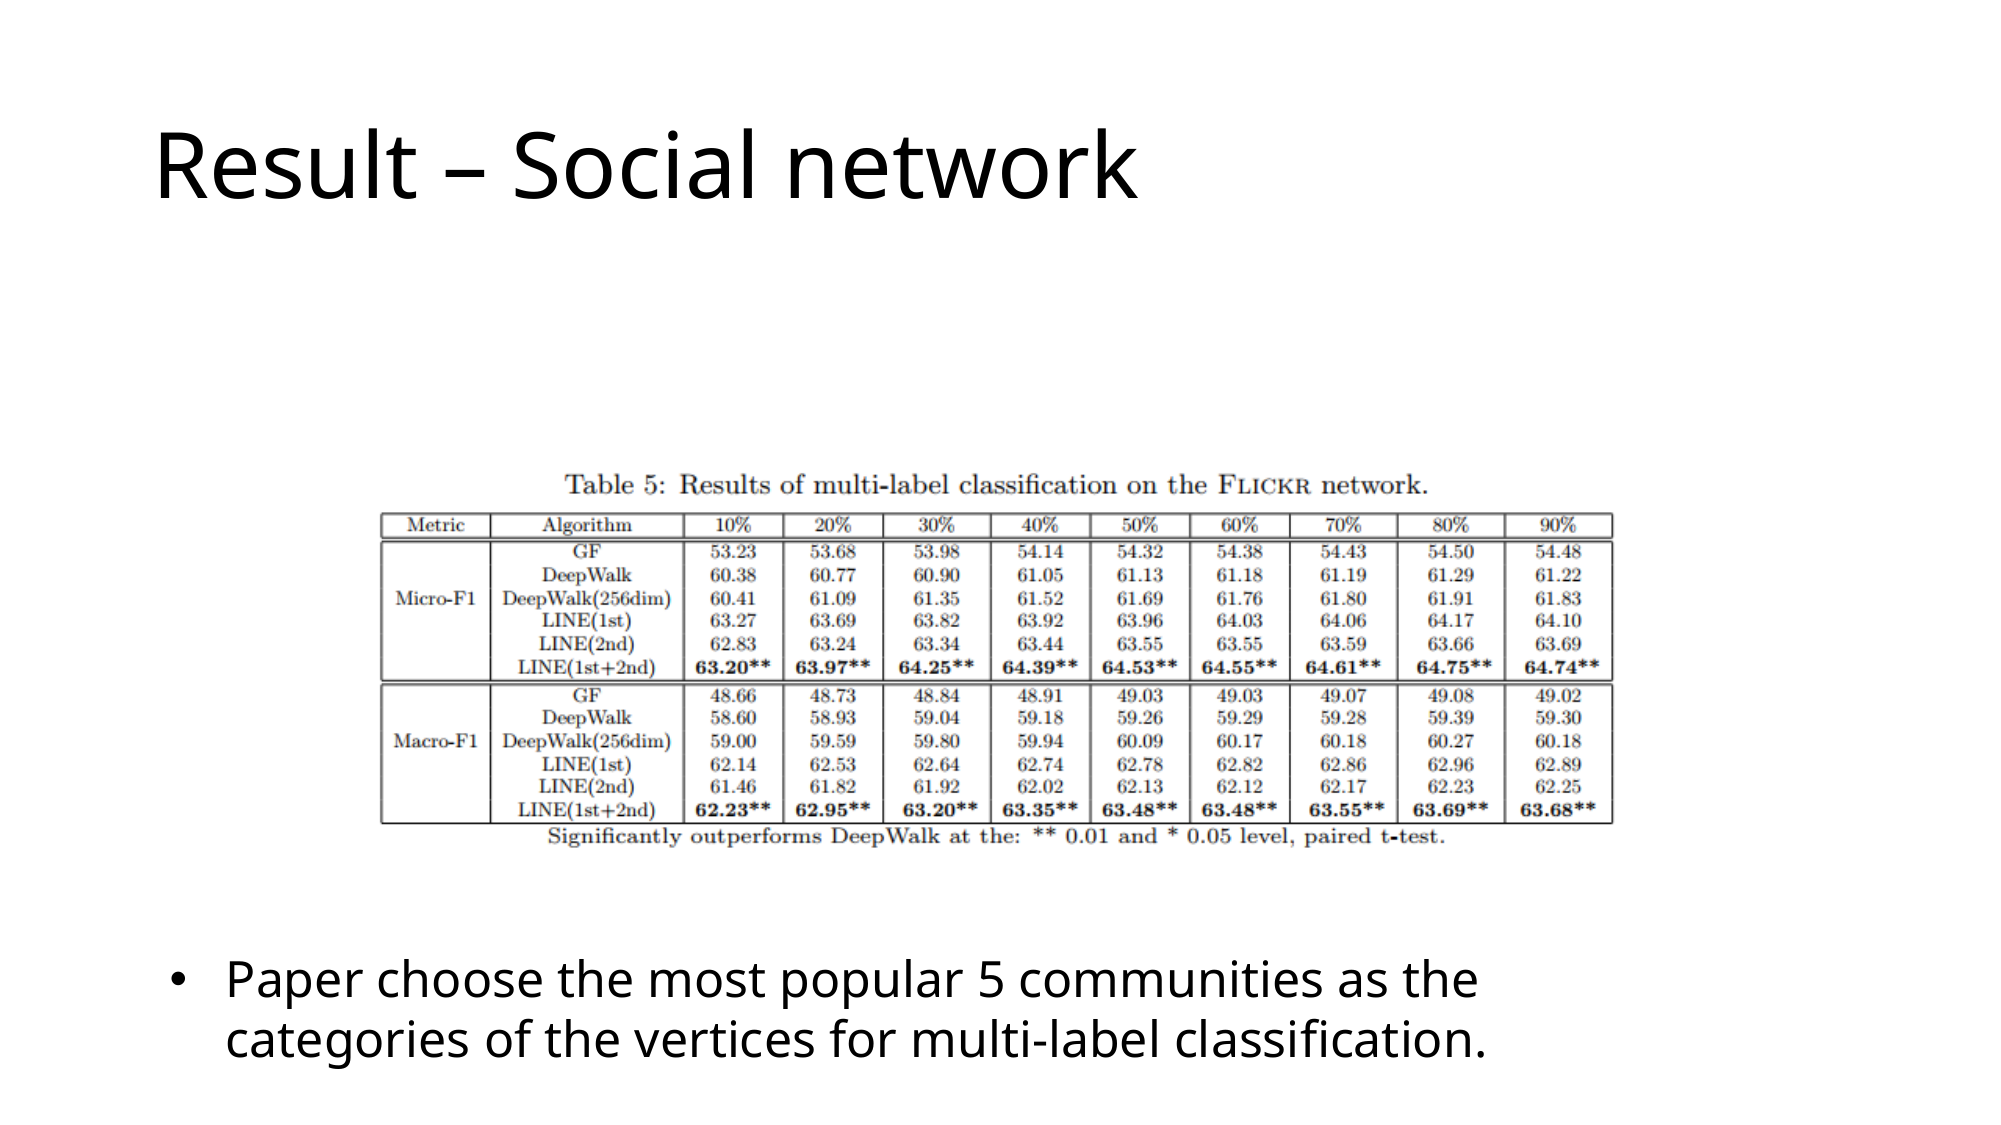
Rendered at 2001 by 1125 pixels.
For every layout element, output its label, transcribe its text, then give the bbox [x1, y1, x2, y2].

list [346, 450, 1654, 862]
title Result – Social network [137, 59, 1863, 278]
text_box Paper choose the most popular 5 communities as the categories of the vertices for multi-label classification. [79, 940, 1752, 1076]
